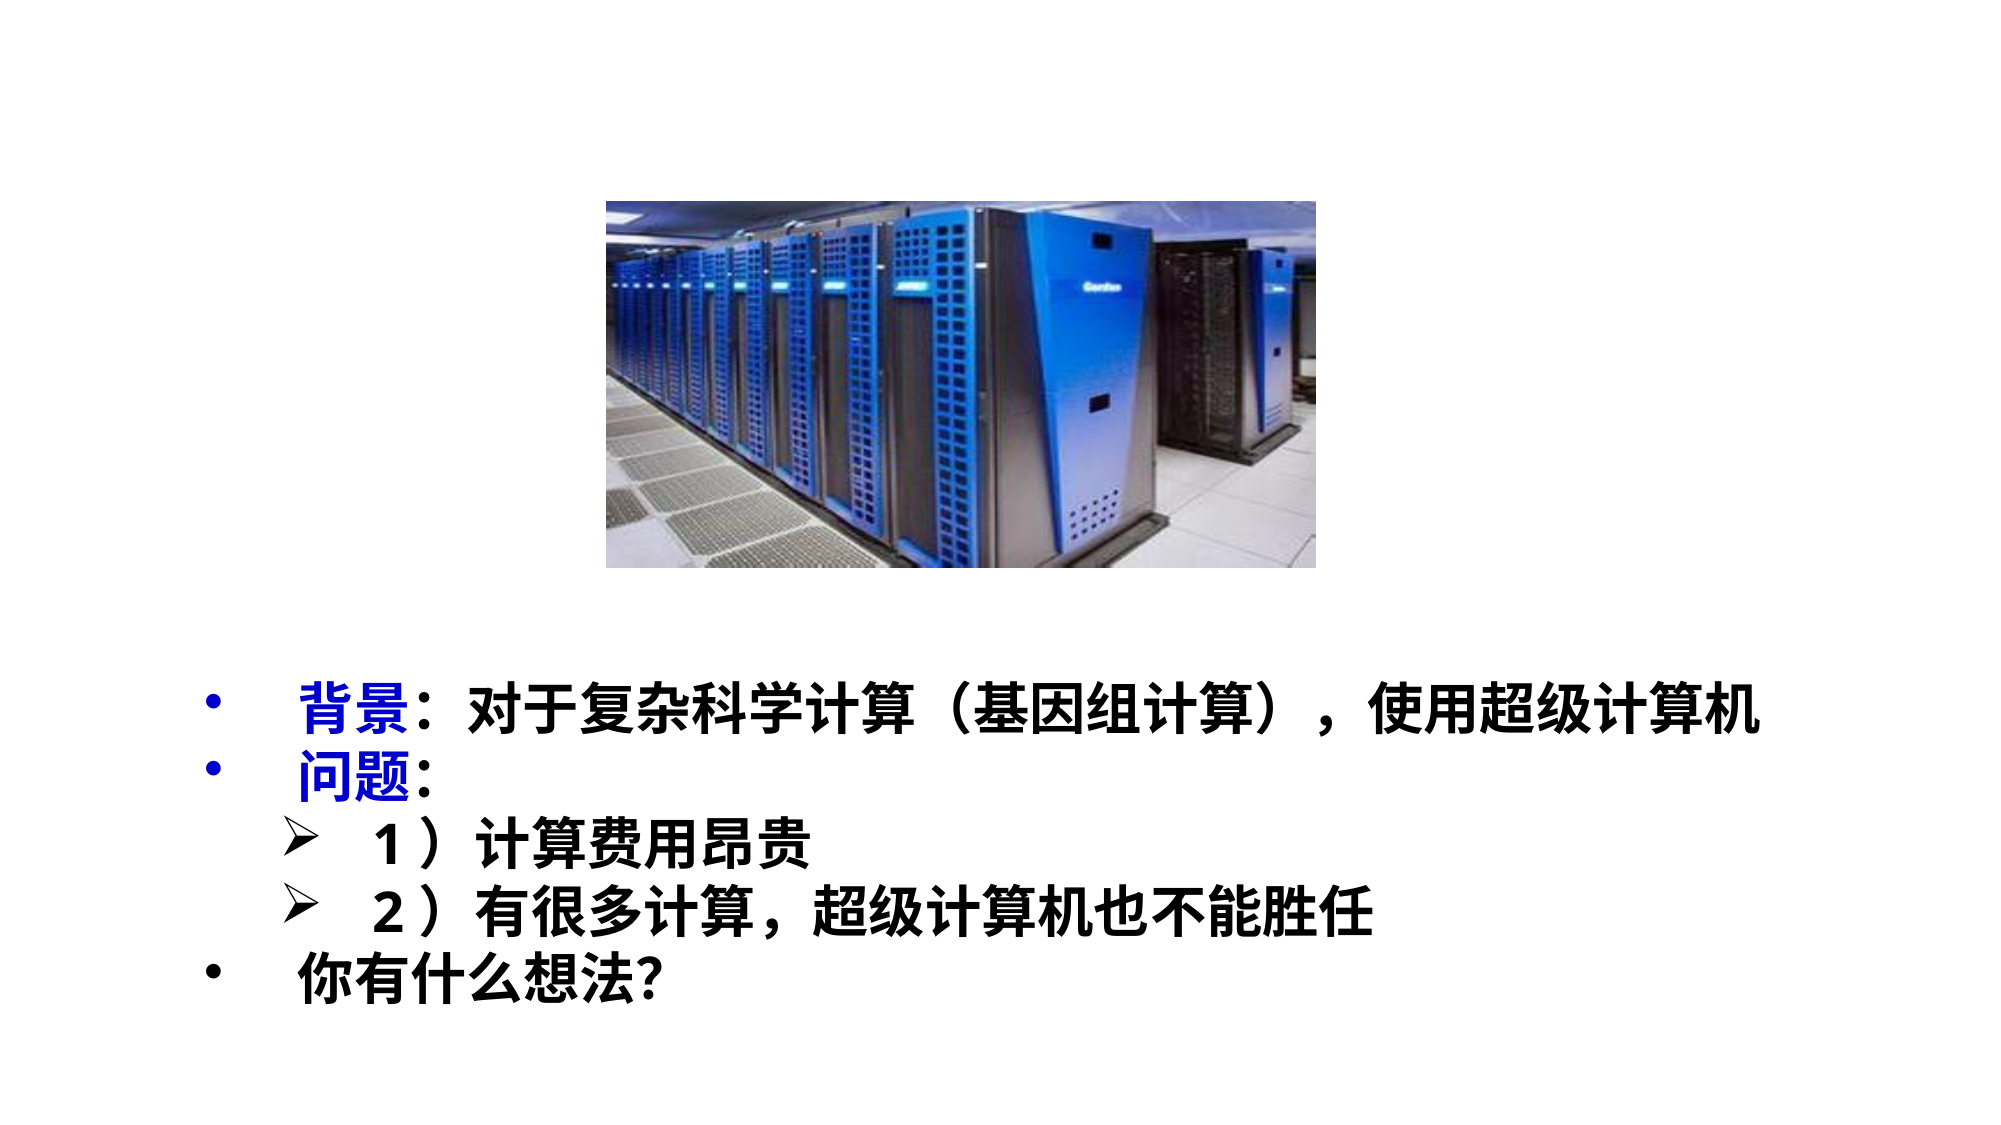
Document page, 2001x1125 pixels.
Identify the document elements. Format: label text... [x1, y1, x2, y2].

picture [606, 201, 1316, 568]
text_box 背景：对于复杂科学计算（基因组计算），使用超级计算机 问题： 1）计算费用昂贵 2）有很多计算，超级计算机也不能胜任 你有什么想法？ [189, 666, 1879, 1019]
